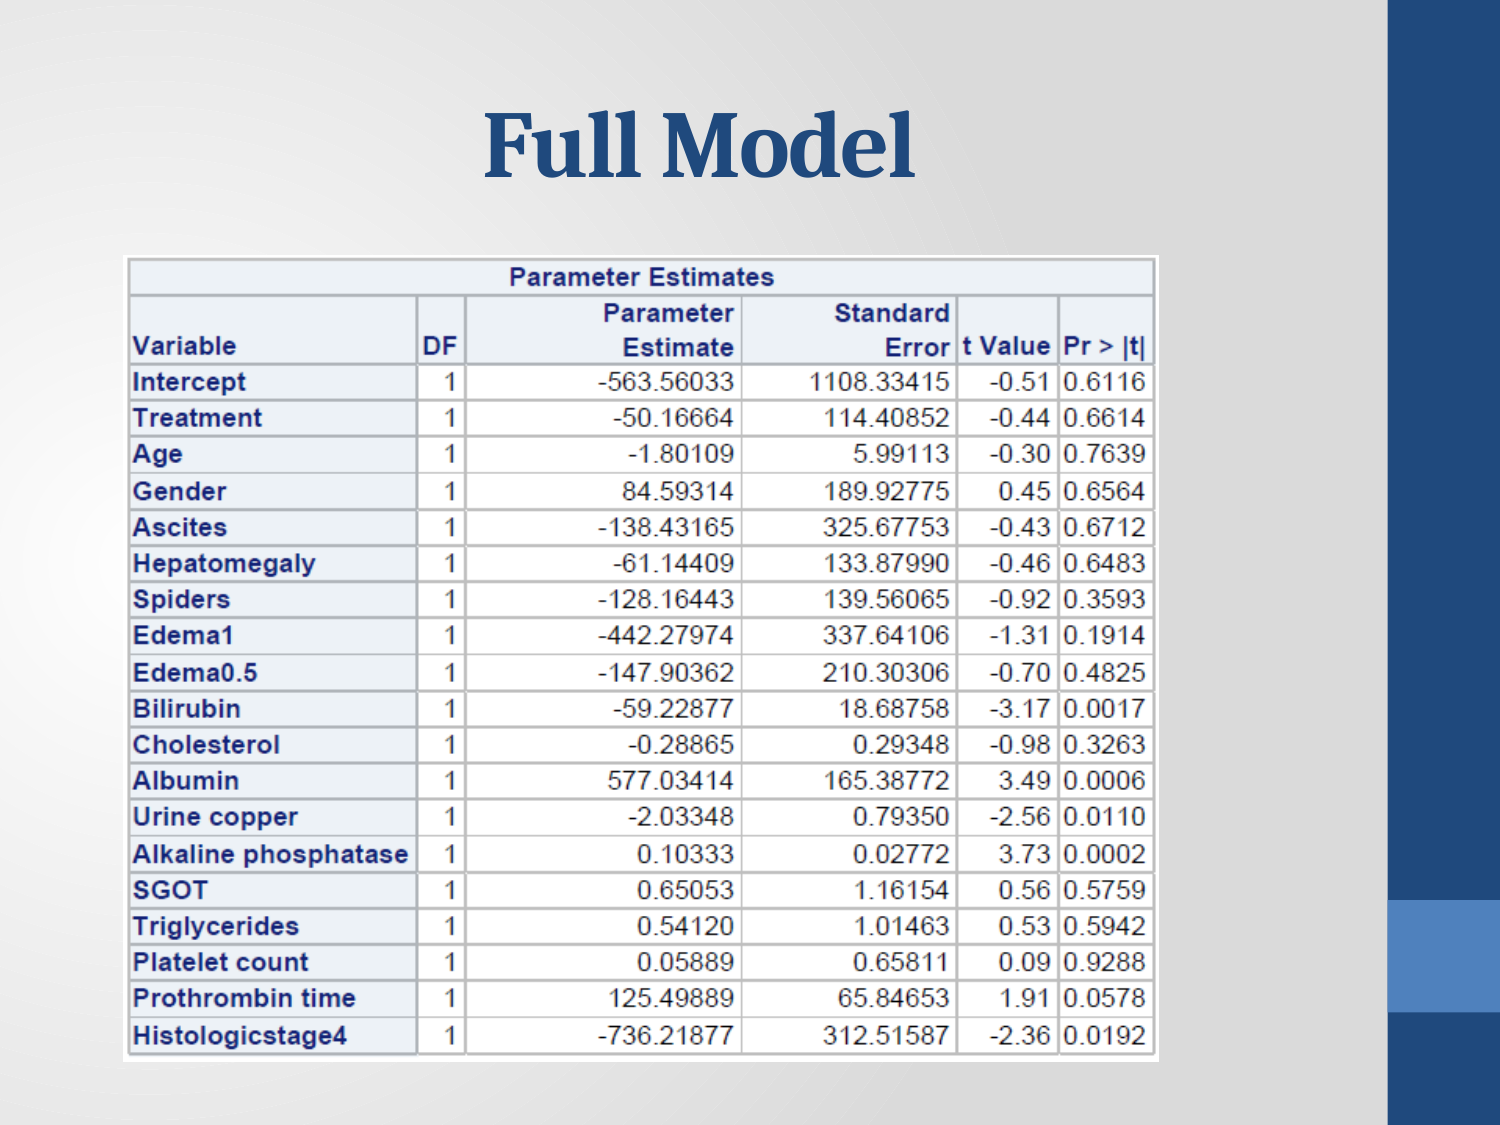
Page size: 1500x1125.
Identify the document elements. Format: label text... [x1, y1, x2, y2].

title Full Model [75, 45, 1325, 233]
picture [123, 254, 1159, 1063]
